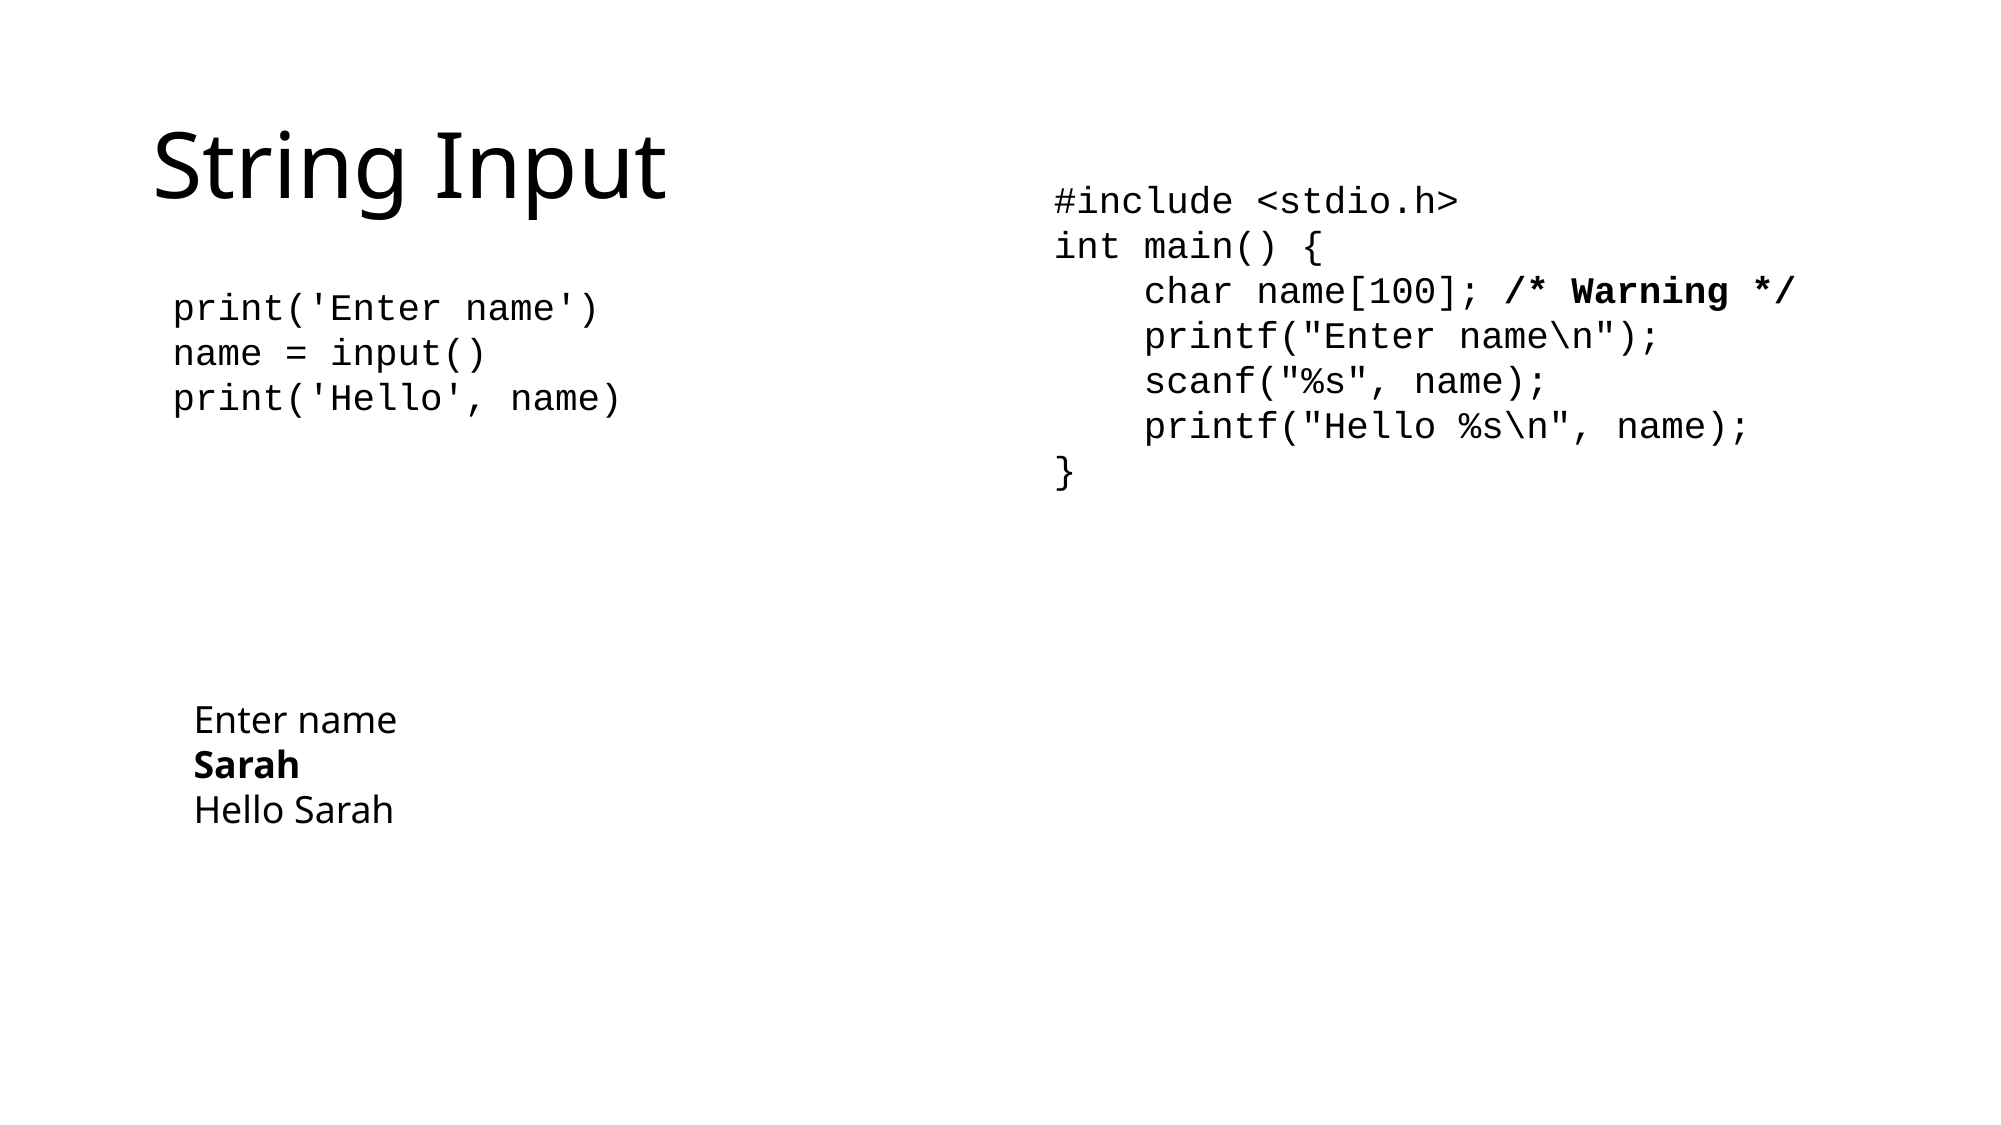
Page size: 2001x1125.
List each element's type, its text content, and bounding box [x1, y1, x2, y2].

title String Input [137, 59, 1863, 278]
text_box Enter name Sarah Hello Sarah [178, 688, 414, 839]
text_box print('Enter name') name = input() print('Hello', name) [157, 275, 638, 426]
text_box #include <stdio.h> int main() { char name[100]; /* Warning */ printf("Enter name\n"); scanf("%s", name); printf("Hello %s\n", name); } [1039, 168, 1812, 499]
